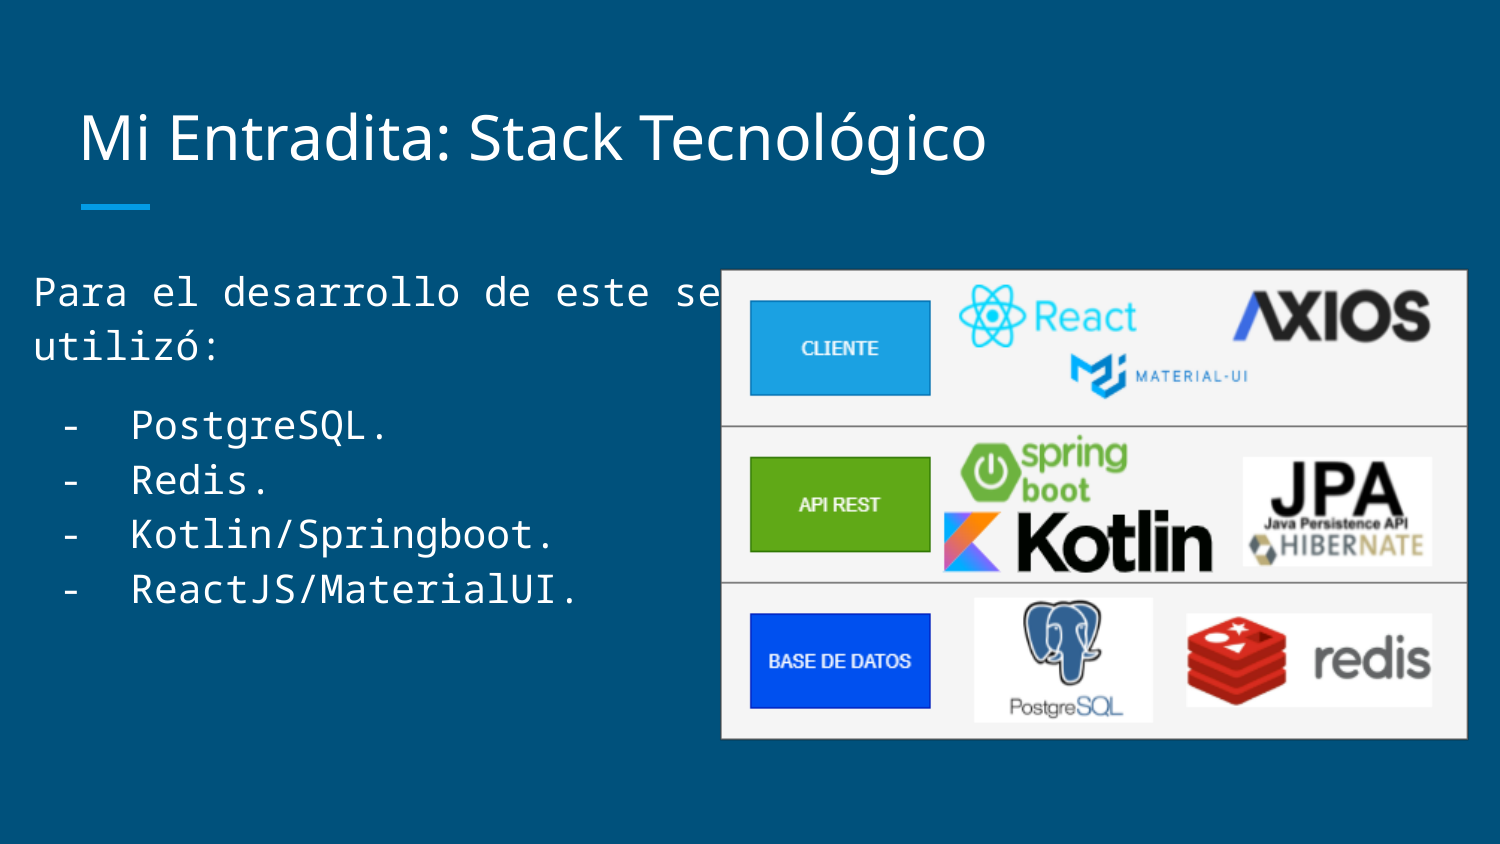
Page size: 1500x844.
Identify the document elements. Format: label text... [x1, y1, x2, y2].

list Para el desarrollo de este se utilizó: - PostgreSQL. - Redis. - Kotlin/Springboot. - ReactJS/MaterialUI. [18, 244, 740, 750]
picture [721, 270, 1468, 739]
title Mi Entradita: Stack Tecnológico [63, 75, 1437, 188]
